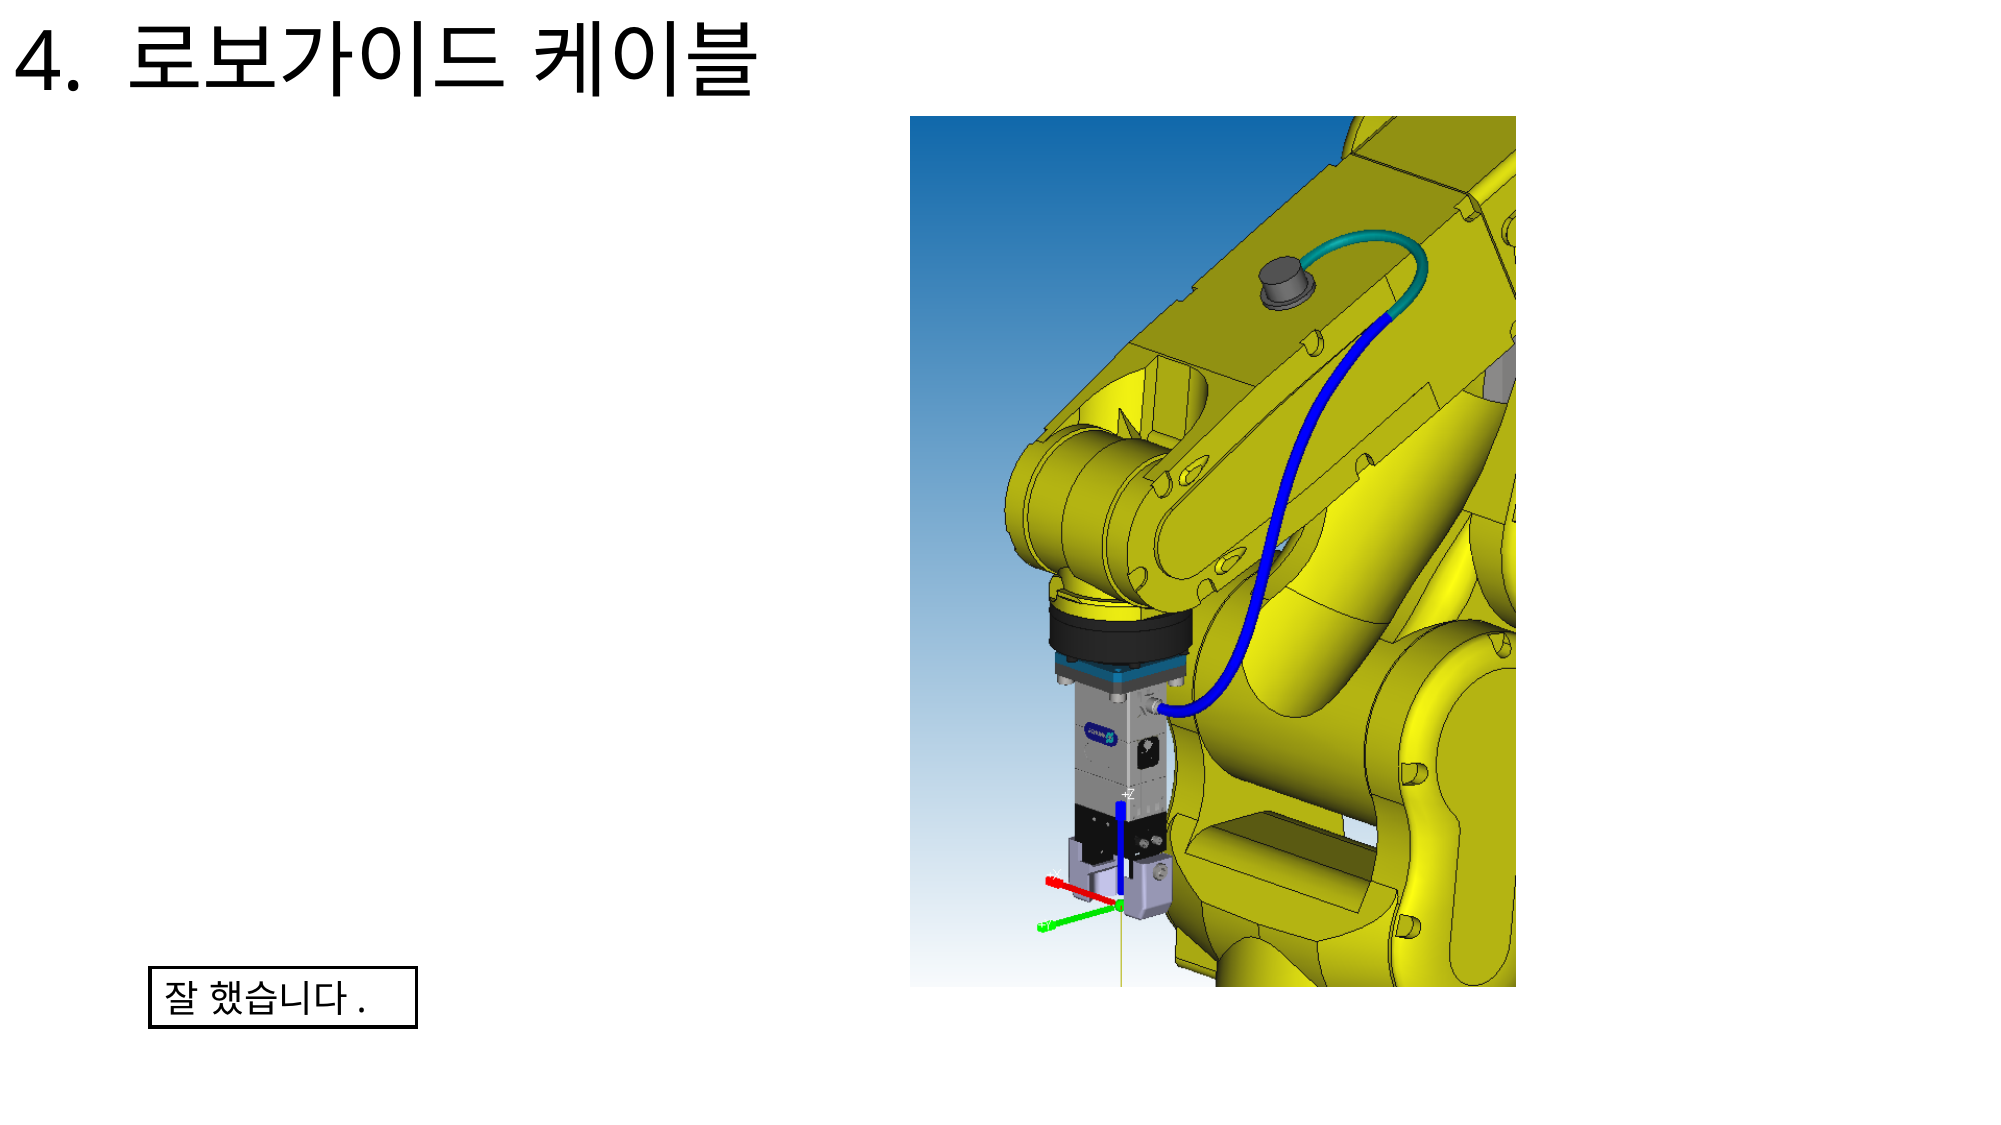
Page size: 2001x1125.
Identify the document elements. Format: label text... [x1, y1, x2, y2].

text_box 잘 했습니다. [148, 966, 418, 1029]
picture [909, 115, 1517, 987]
text_box 4. 로보가이드 케이블 [0, 0, 1490, 115]
